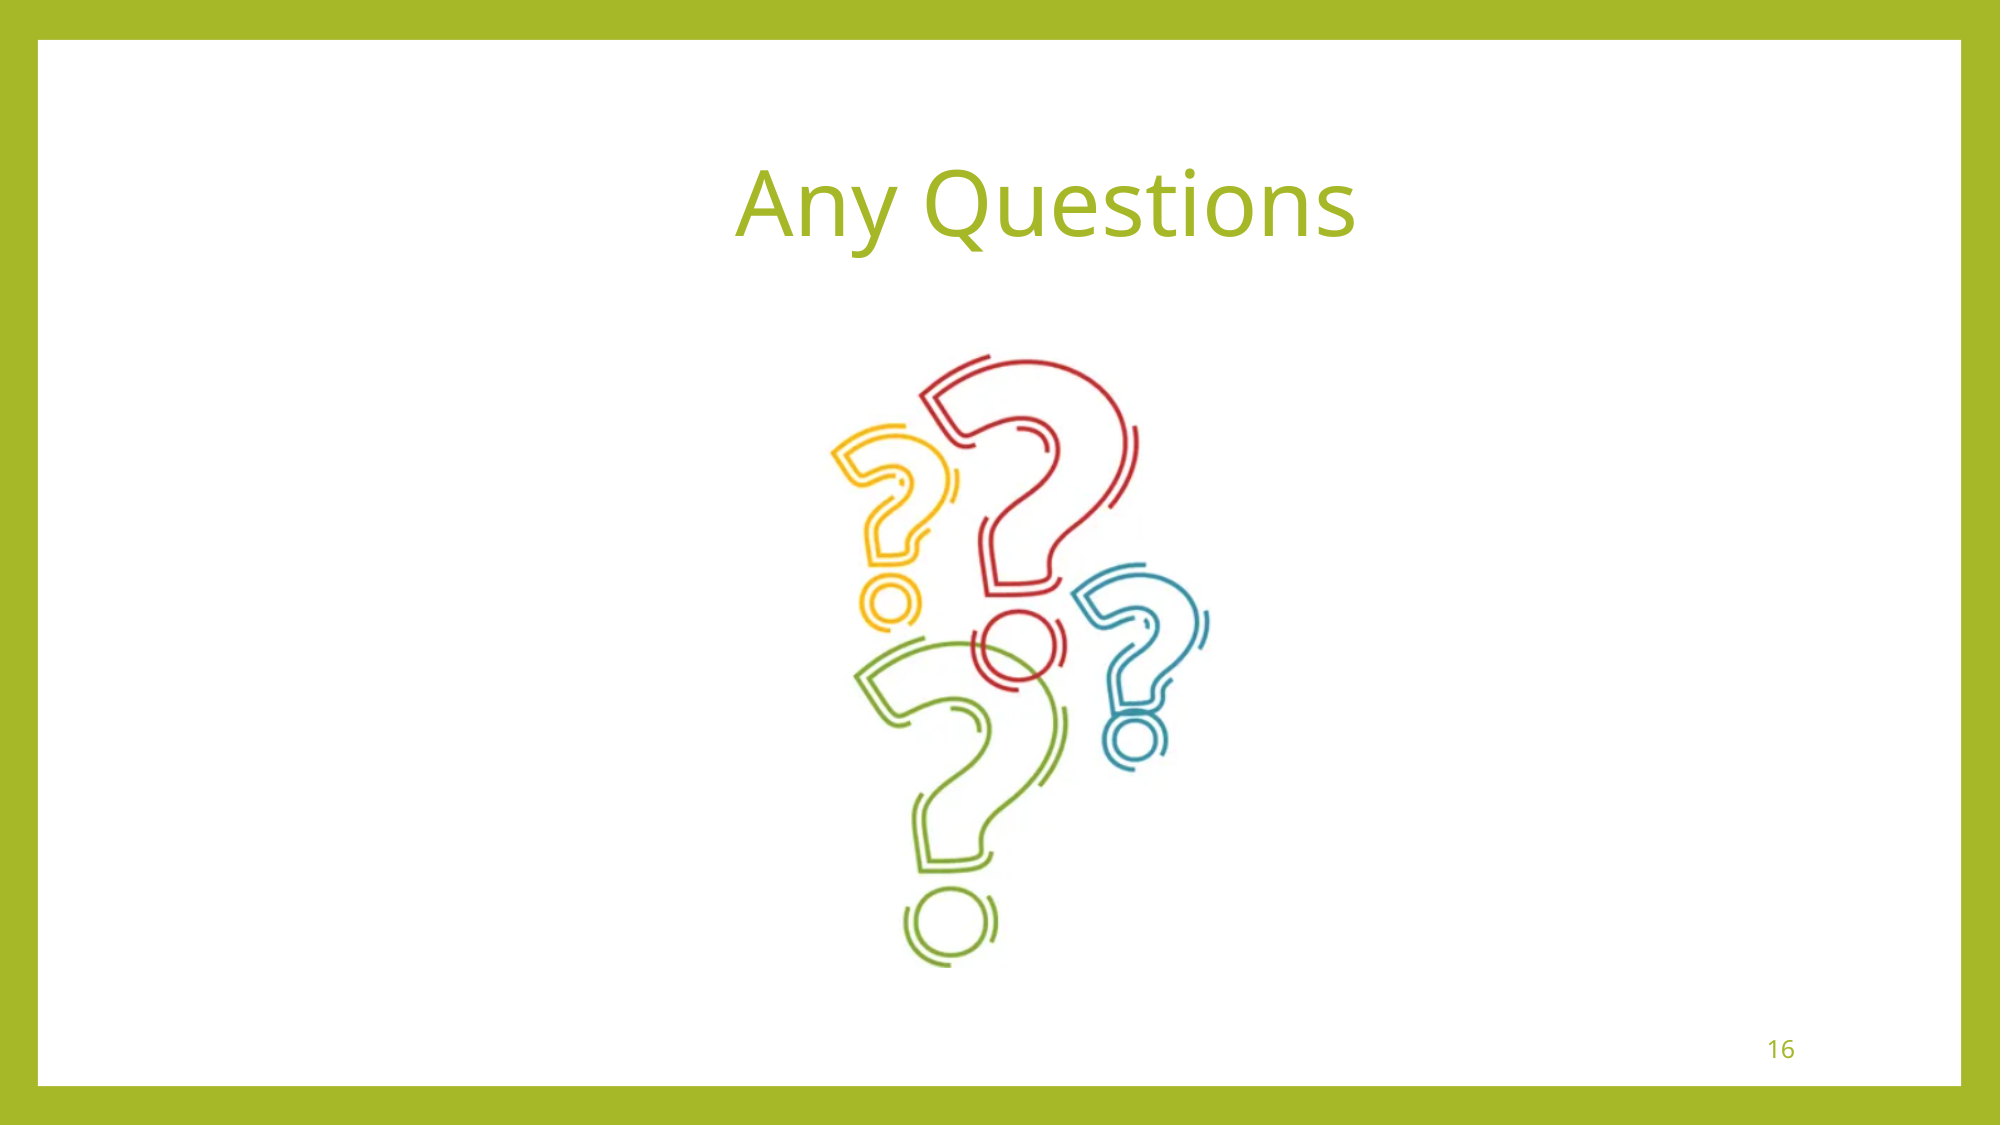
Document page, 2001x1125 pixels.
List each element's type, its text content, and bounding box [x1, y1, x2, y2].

slide_number 16 [1530, 1020, 1811, 1081]
text_box Any Questions [237, 149, 1858, 373]
picture [781, 347, 1214, 968]
text_box [212, 124, 1833, 348]
text_box [187, 99, 1808, 323]
